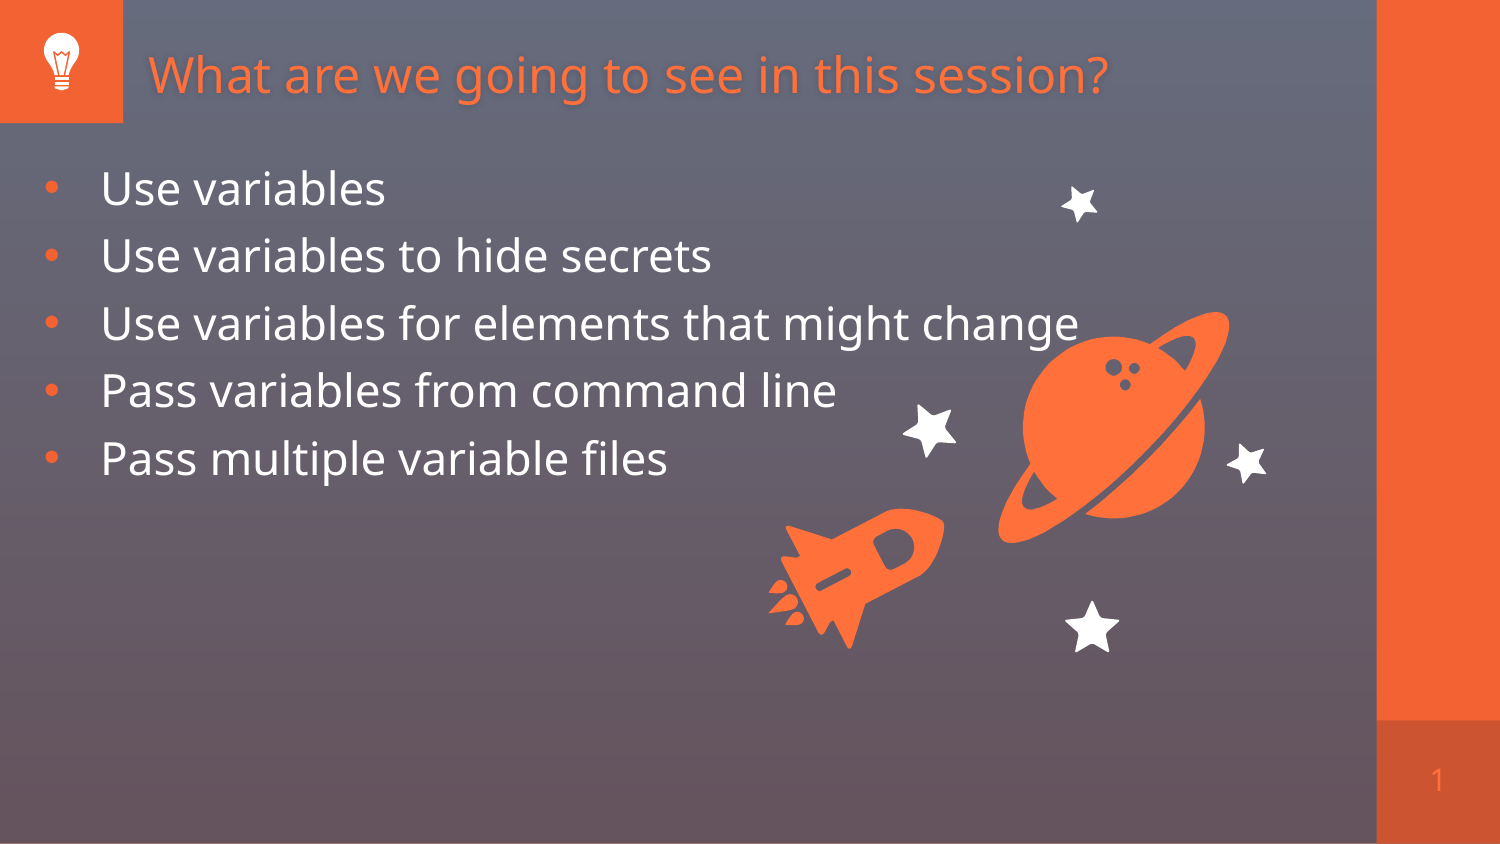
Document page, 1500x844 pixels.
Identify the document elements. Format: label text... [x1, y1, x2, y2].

text_box [1065, 600, 1120, 653]
text_box [1234, 443, 1267, 484]
slide_number 1 [1376, 720, 1500, 844]
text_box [775, 493, 929, 647]
text_box [1061, 186, 1098, 223]
text_box [902, 404, 956, 458]
title What are we going to see in this session? [148, 33, 1139, 105]
subtitle Use variables Use variables to hide secrets Use variables for elements that might change Pass variables from command line Pass multiple variable files [43, 159, 1086, 824]
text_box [998, 311, 1230, 544]
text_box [43, 32, 80, 91]
